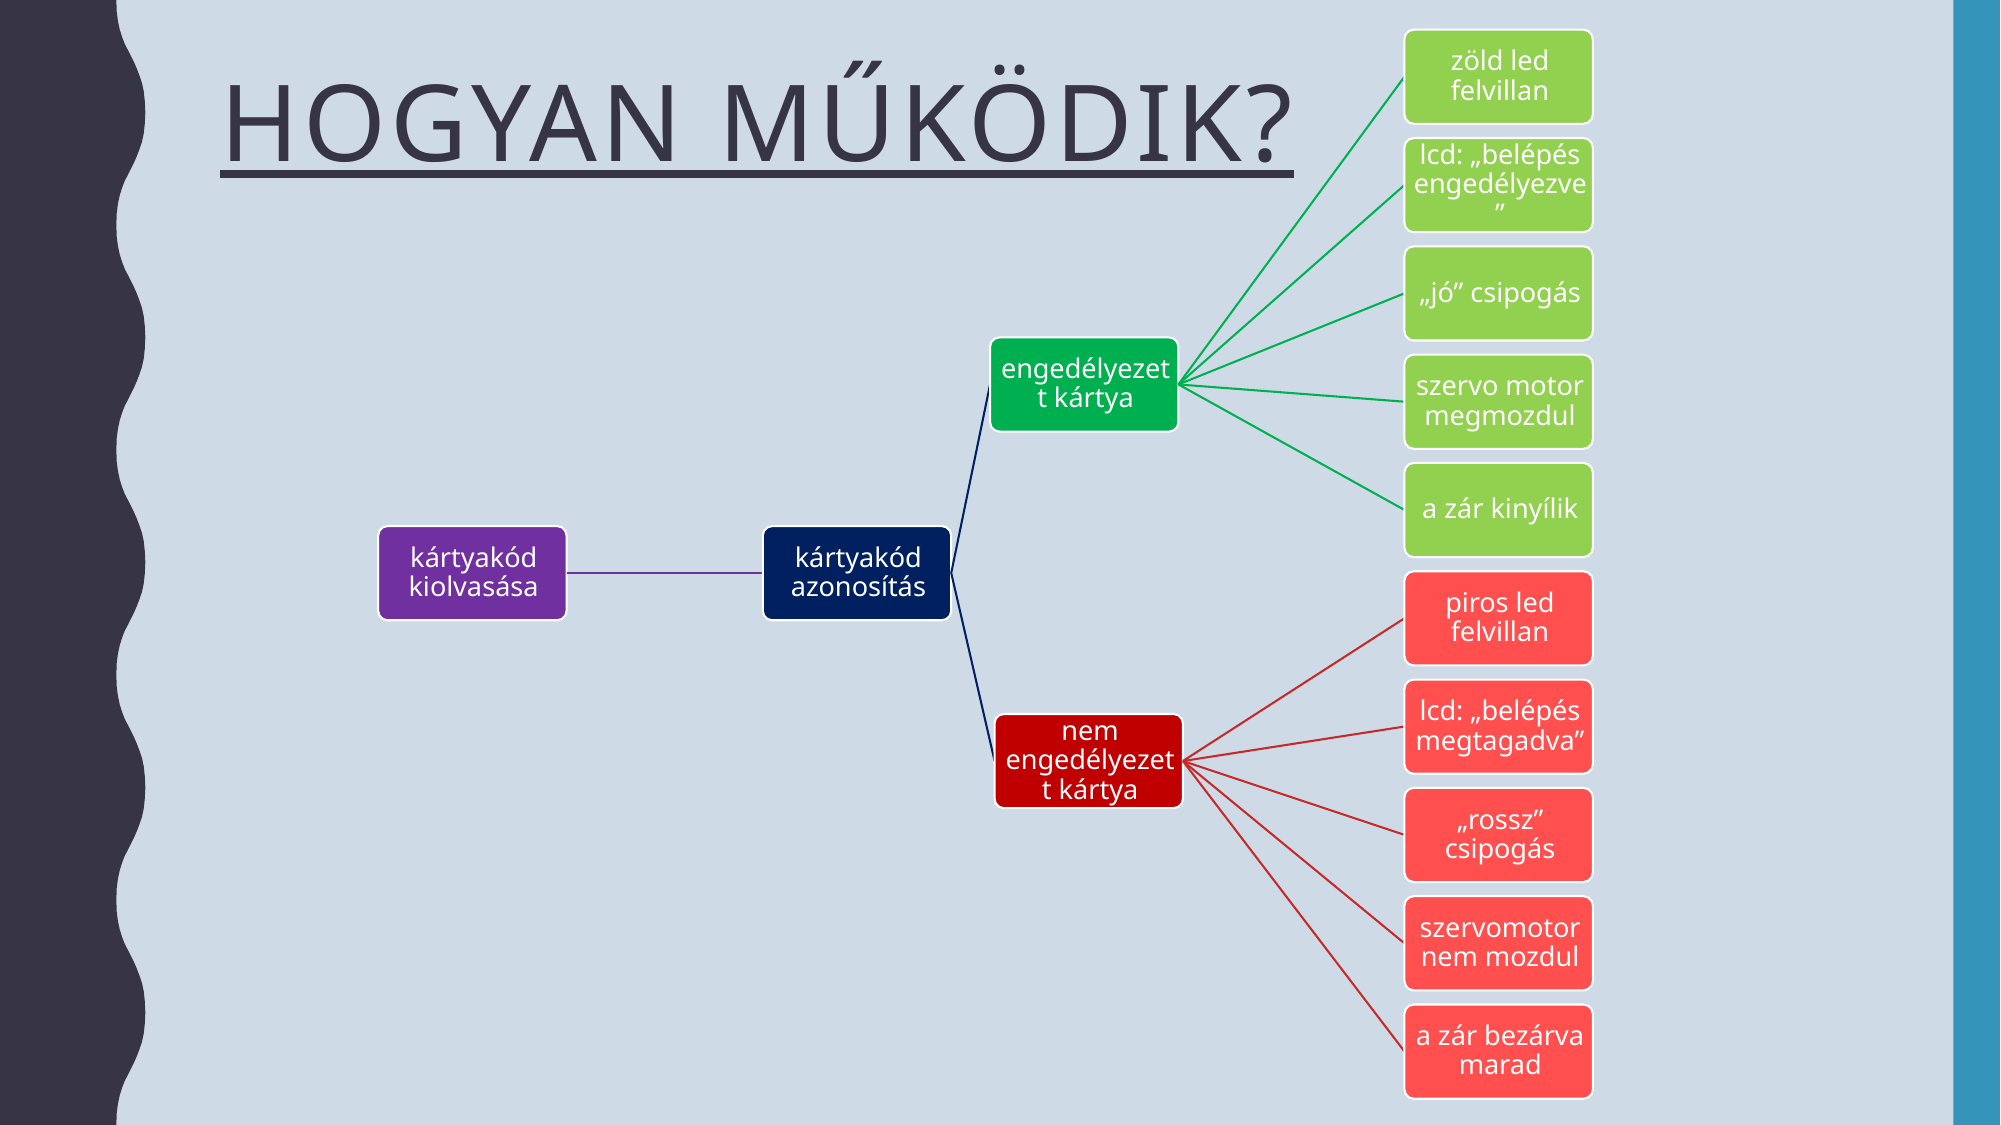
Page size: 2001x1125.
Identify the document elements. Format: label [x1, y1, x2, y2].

text_box [205, 29, 2000, 1100]
